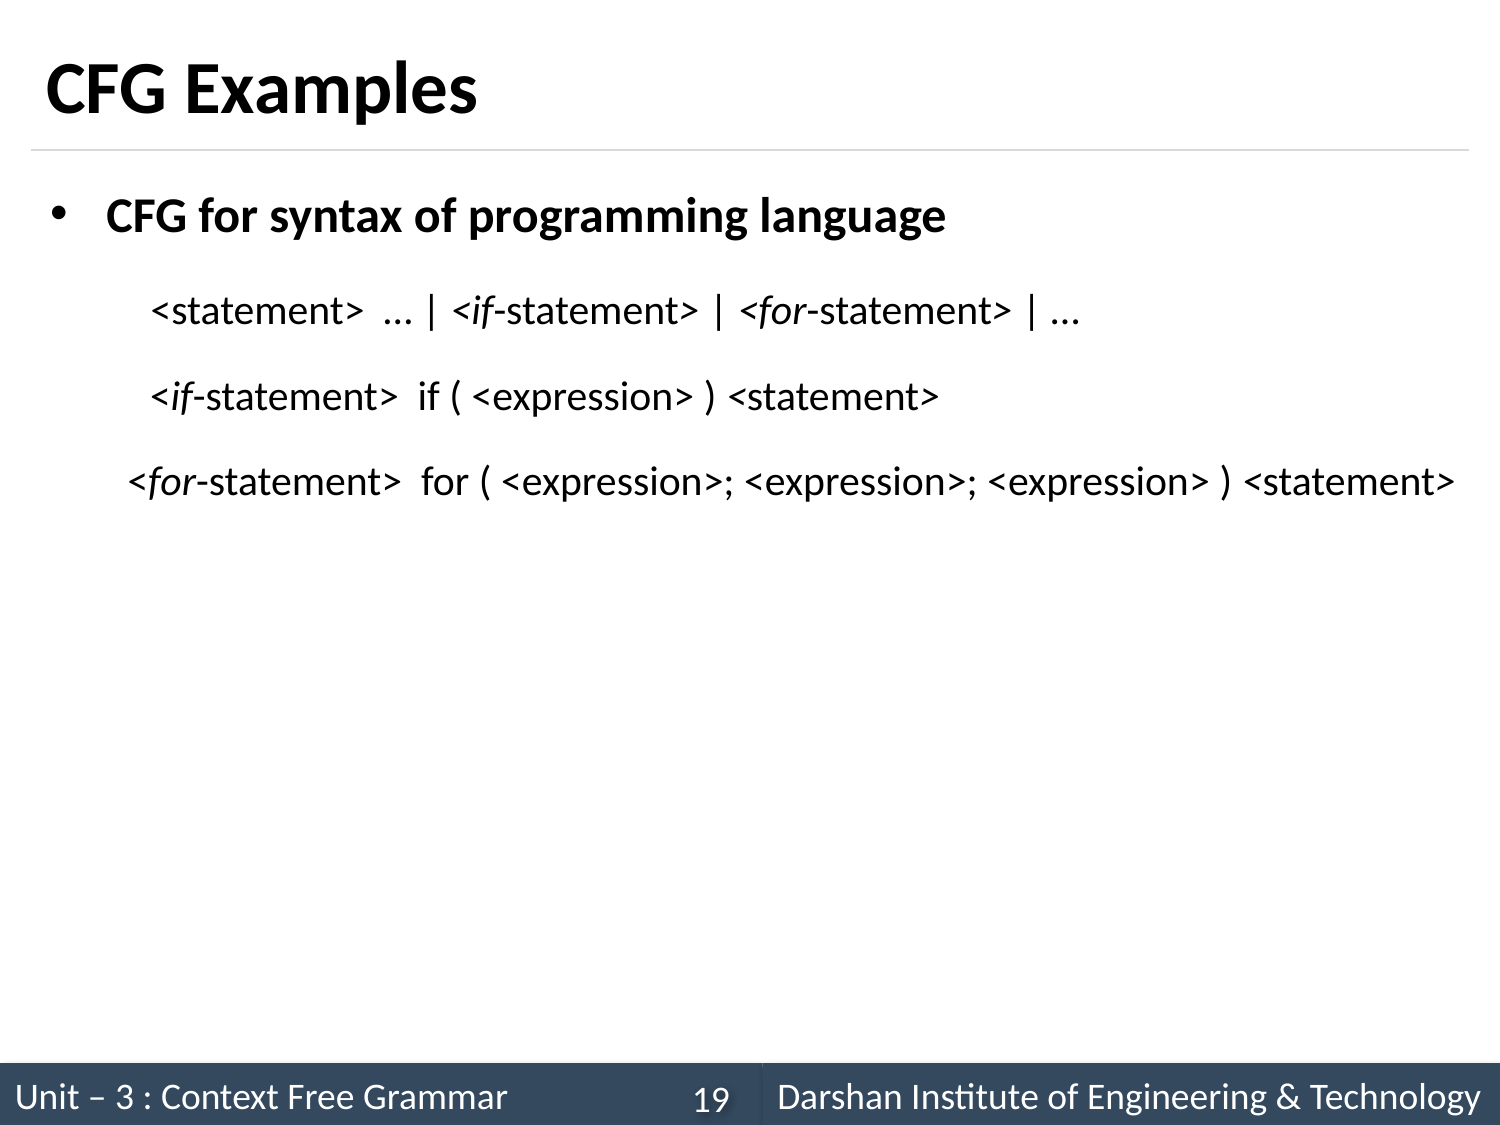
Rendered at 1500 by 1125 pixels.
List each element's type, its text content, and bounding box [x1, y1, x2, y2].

text_box CFG for syntax of programming language [35, 174, 963, 250]
title CFG Examples [31, 17, 1469, 150]
